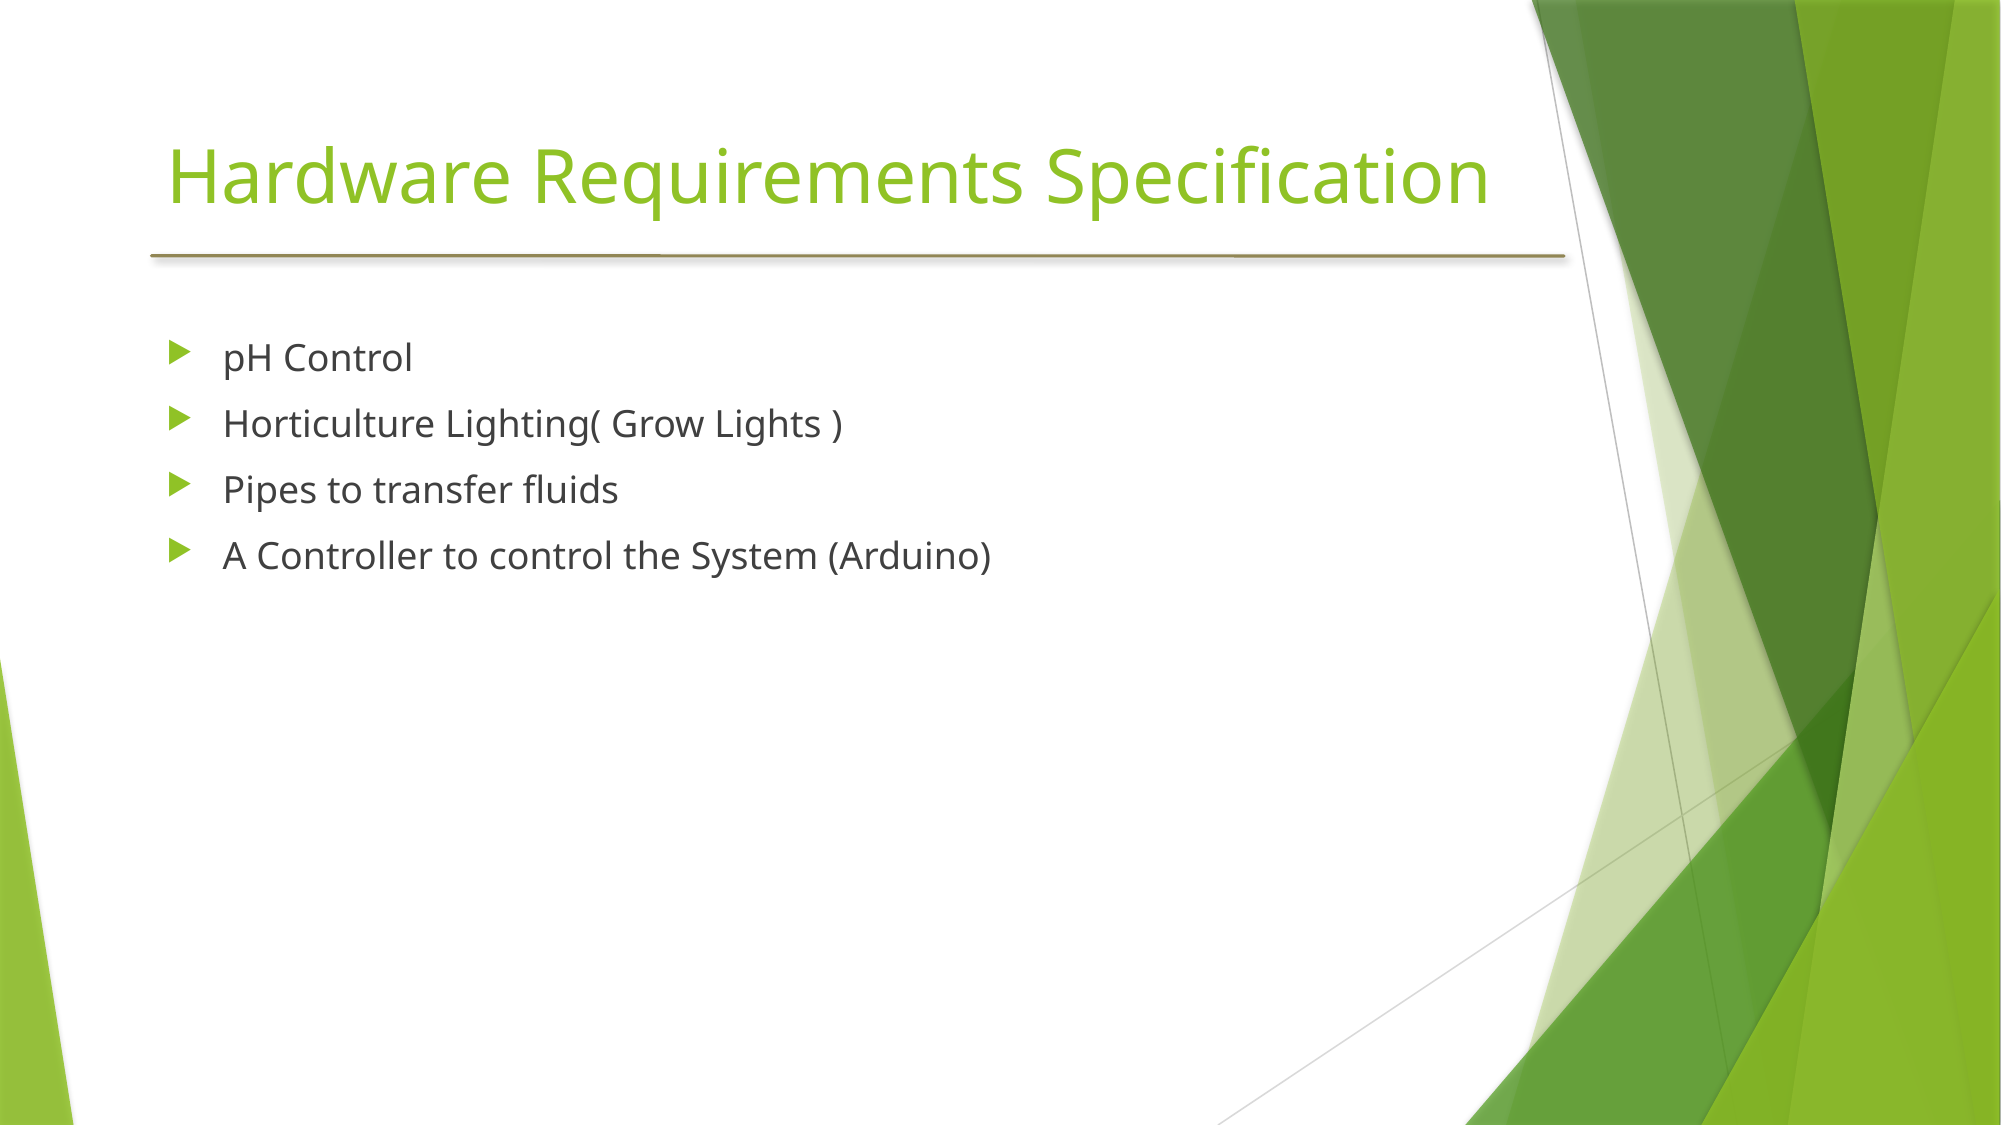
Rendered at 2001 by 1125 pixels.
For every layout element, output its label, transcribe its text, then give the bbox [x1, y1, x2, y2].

list pH Control Horticulture Lighting( Grow Lights ) Pipes to transfer fluids A Controller to control the System (Arduino) [151, 326, 1795, 840]
title Hardware Requirements Specification [151, 120, 1795, 256]
